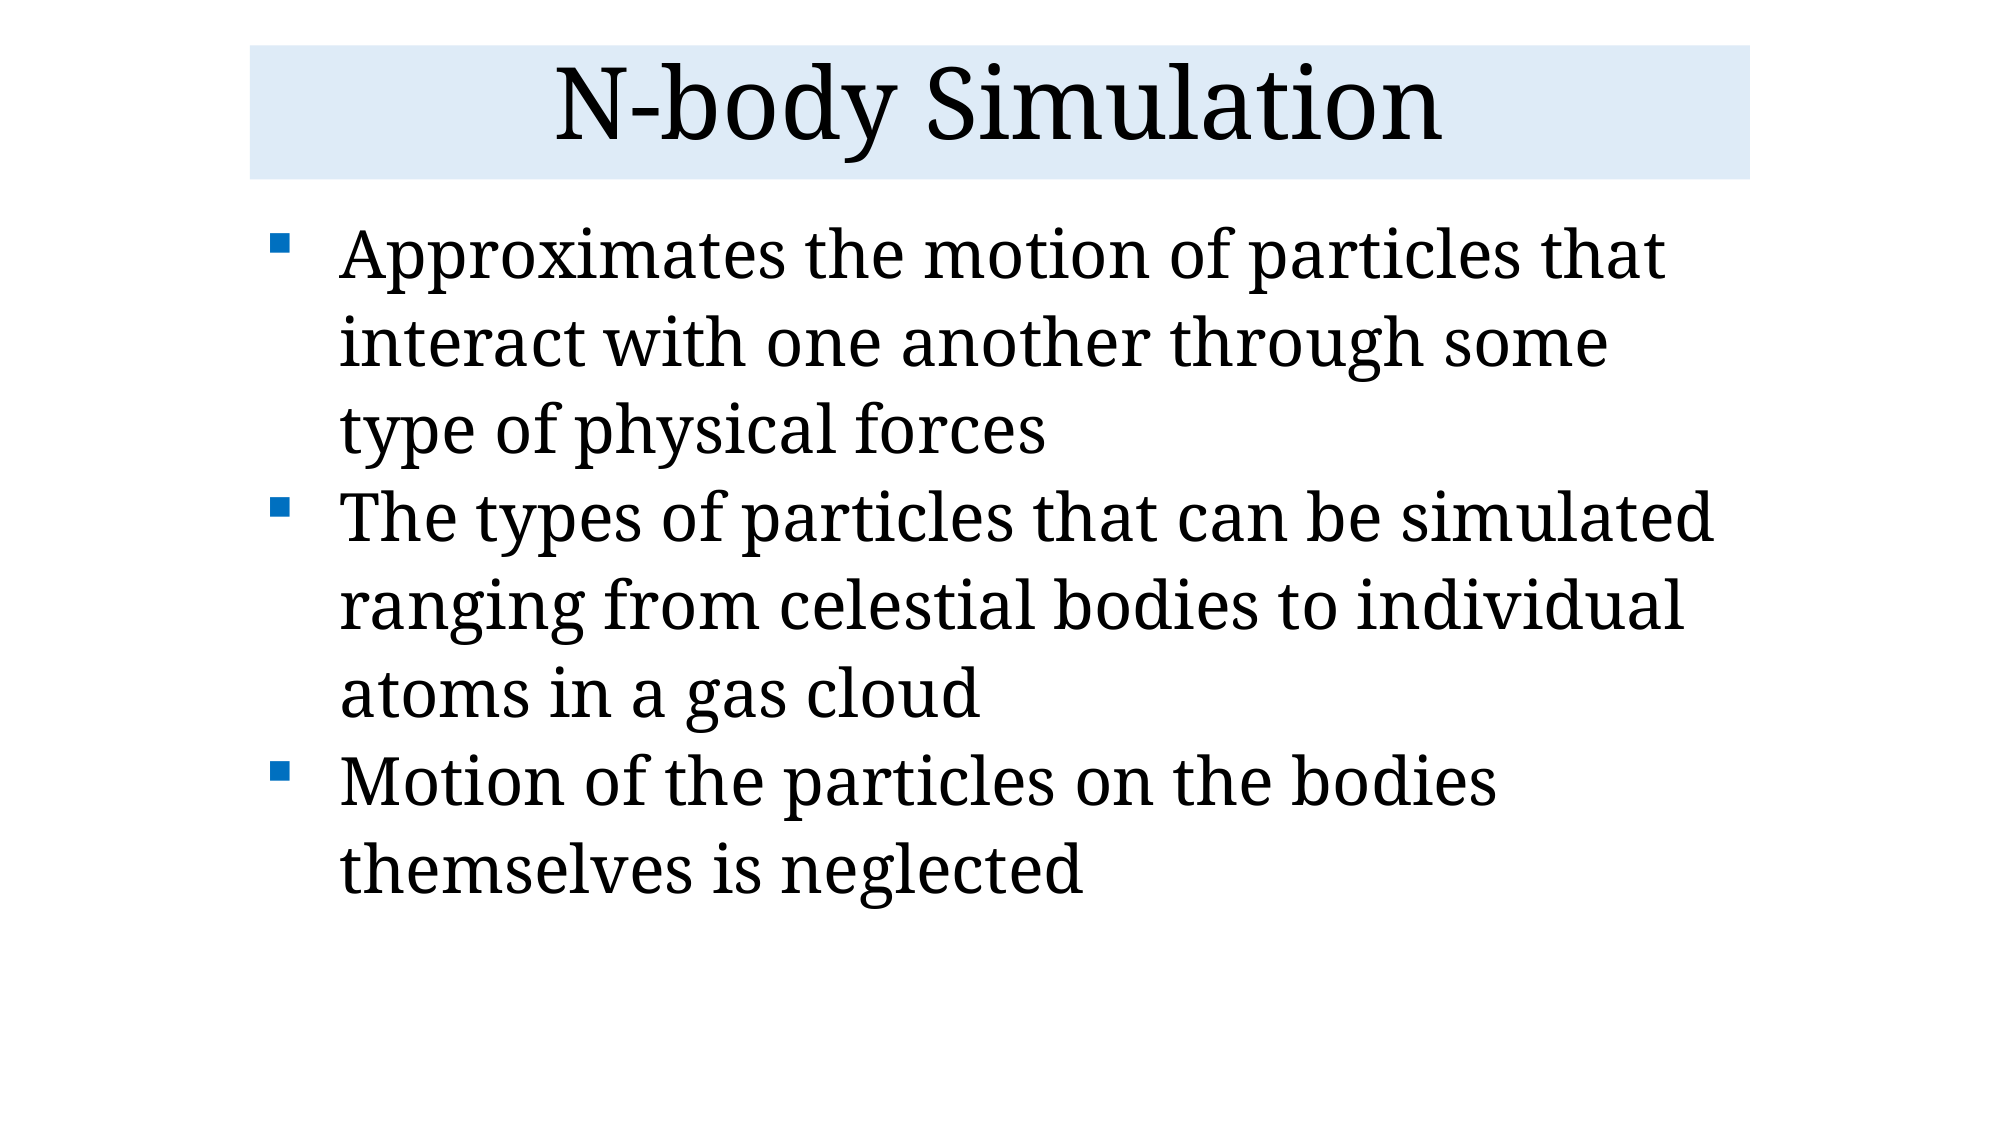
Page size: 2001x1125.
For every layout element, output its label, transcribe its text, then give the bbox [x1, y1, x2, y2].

text_box Approximates the motion of particles that interact with one another through some type of physical forces The types of particles that can be simulated ranging from celestial bodies to individual atoms in a gas cloud Motion of the particles on the bodies themselves is neglected [249, 196, 1750, 915]
text_box N-body Simulation [249, 45, 1750, 180]
